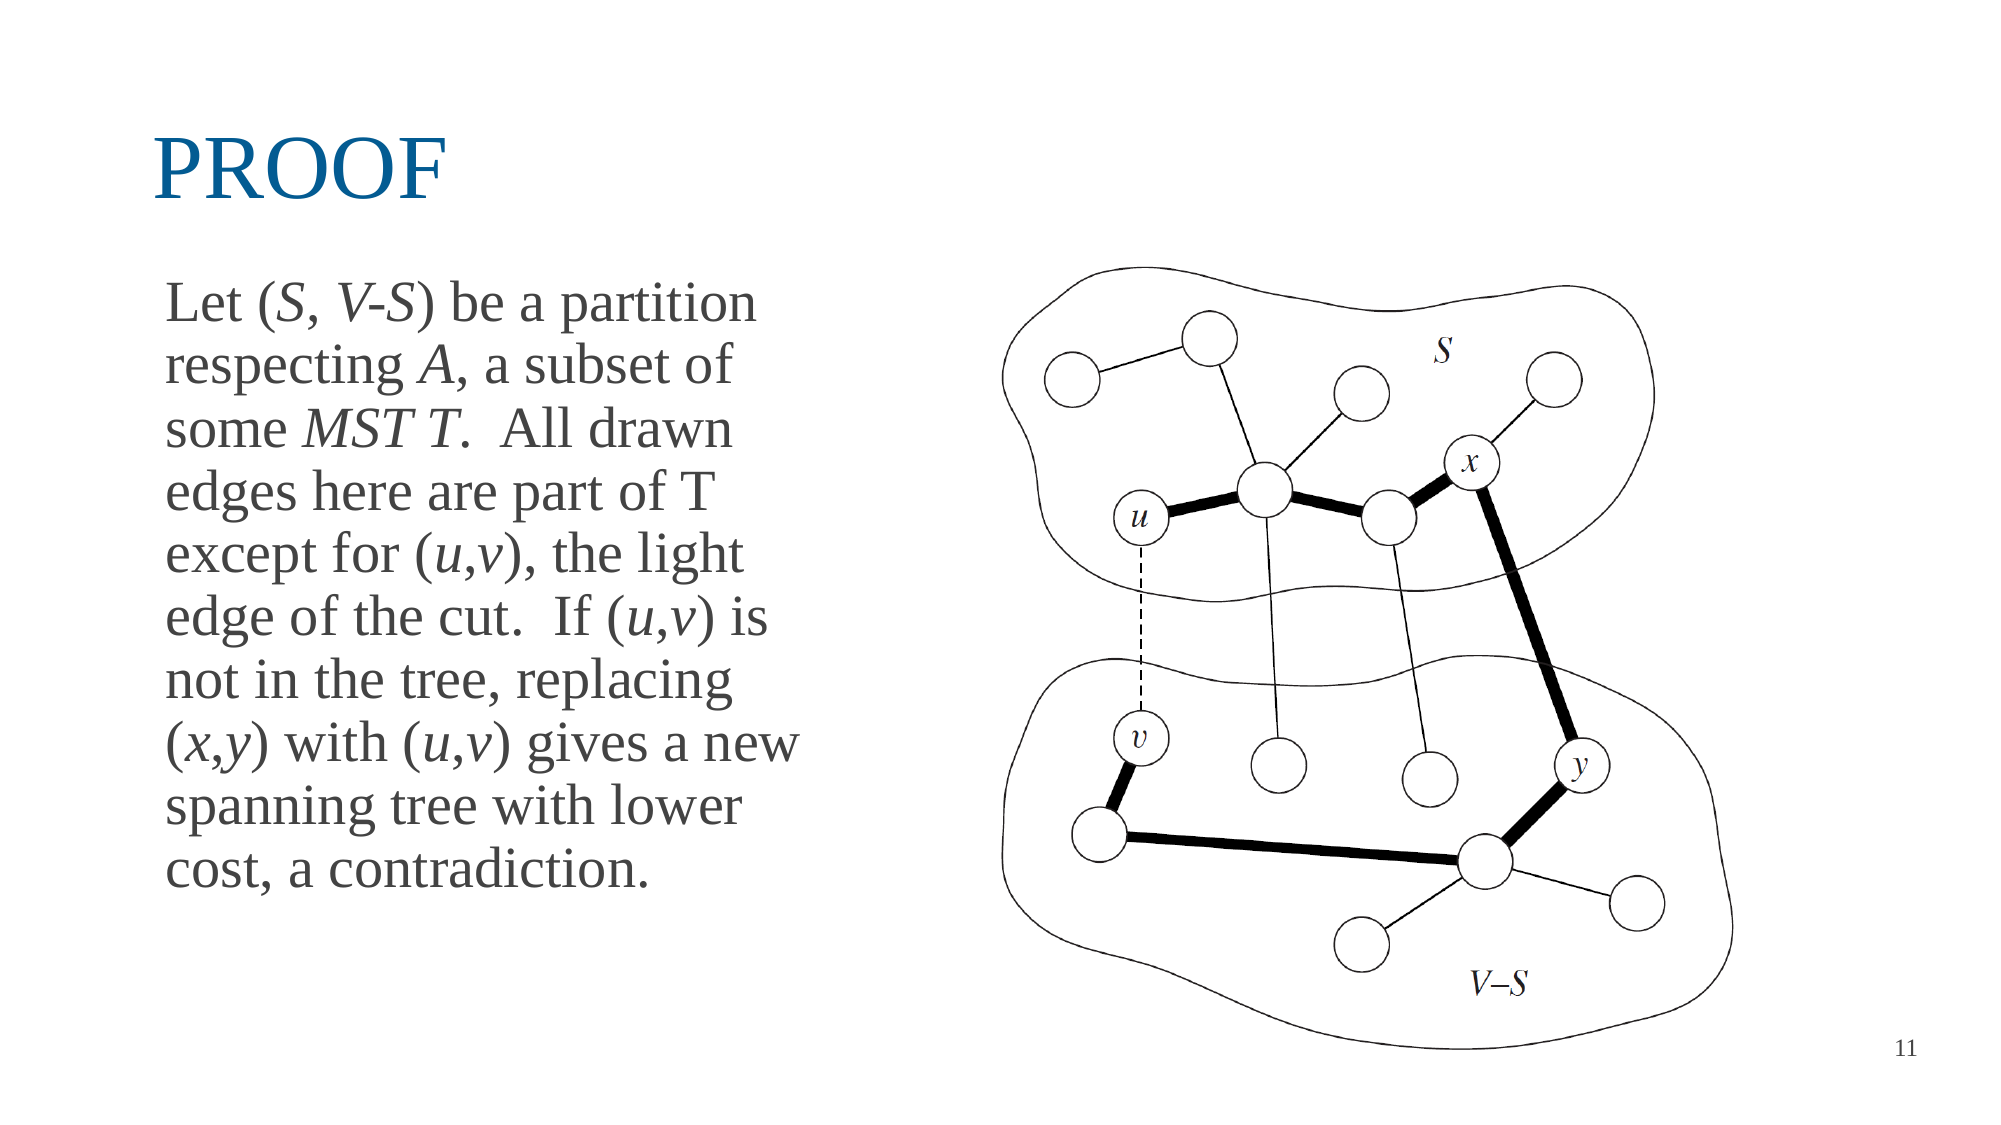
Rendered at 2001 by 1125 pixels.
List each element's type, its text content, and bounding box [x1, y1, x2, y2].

title PROOF [137, 59, 1863, 278]
slide_number 11 [1483, 1016, 1934, 1077]
list Let (S, V-S) be a partition respecting A, a subset of some MST T. All drawn edges here are part of T except for (u,v), the light edge of the cut. If (u,v) is not in the tree, replacing (x,y) with (u,v) gives a new spanning tree with lower cost, a contradiction. [150, 263, 864, 1029]
picture [978, 235, 1749, 1071]
